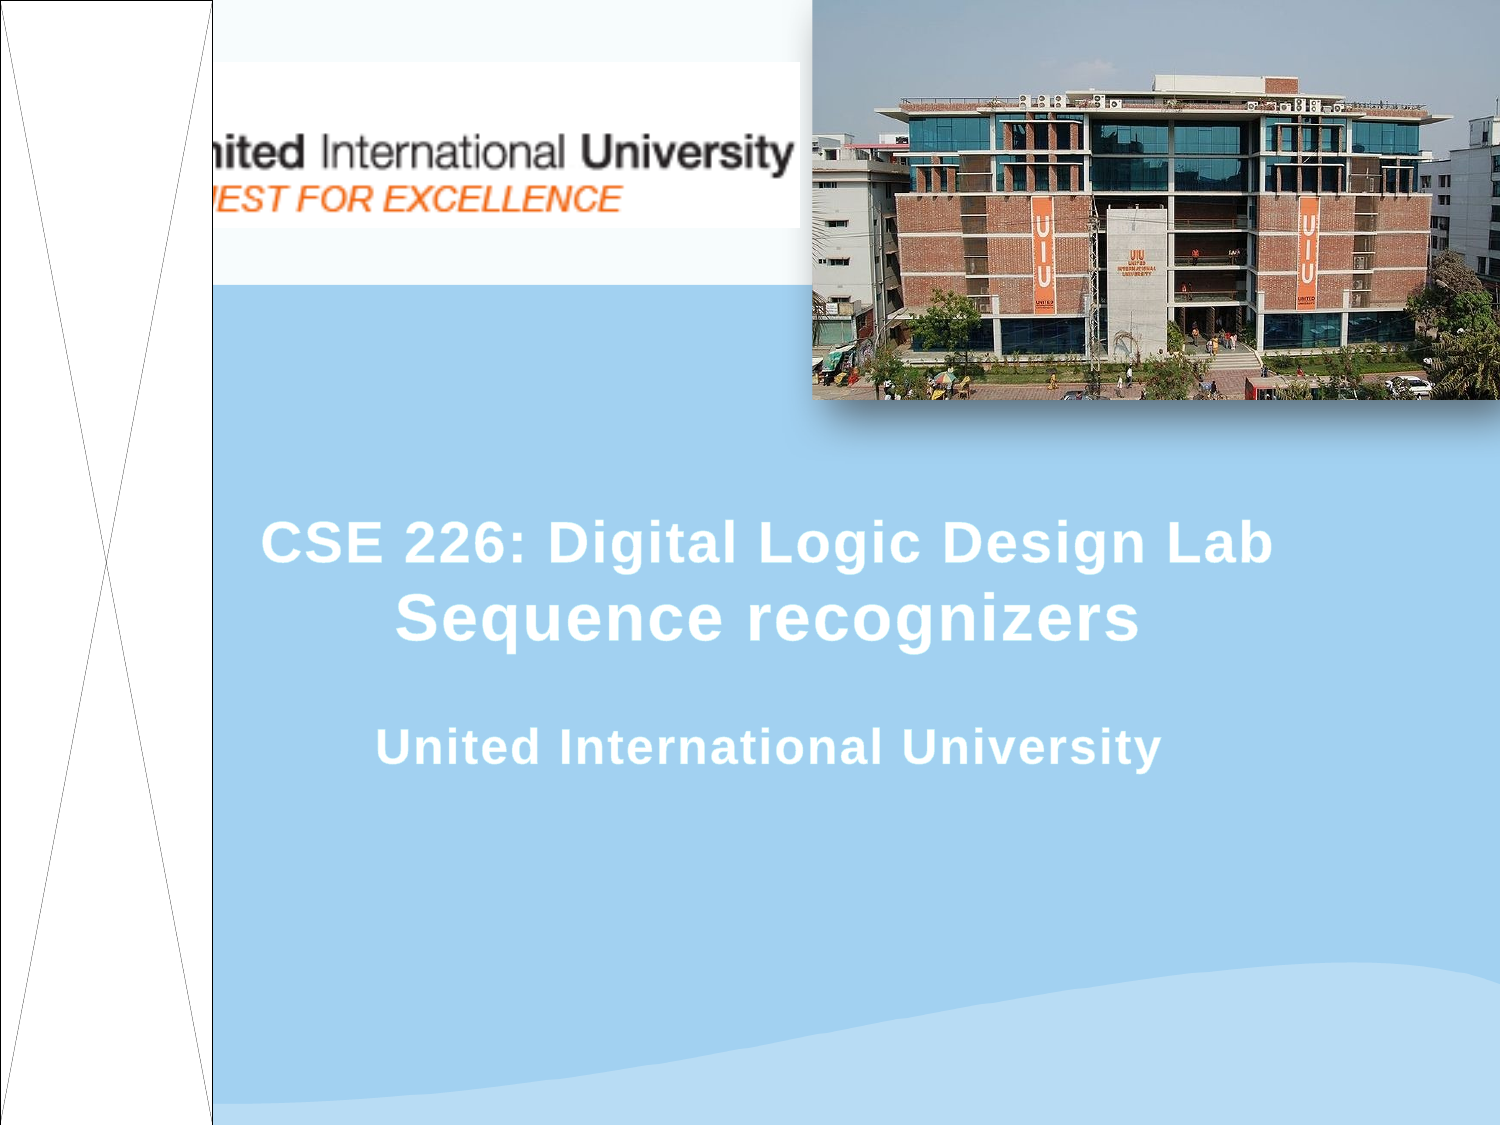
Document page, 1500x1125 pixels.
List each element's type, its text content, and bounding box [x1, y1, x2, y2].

title CSE 226: Digital Logic Design Lab Sequence recognizers United International University [112, 496, 1426, 776]
picture [213, 0, 1500, 1125]
